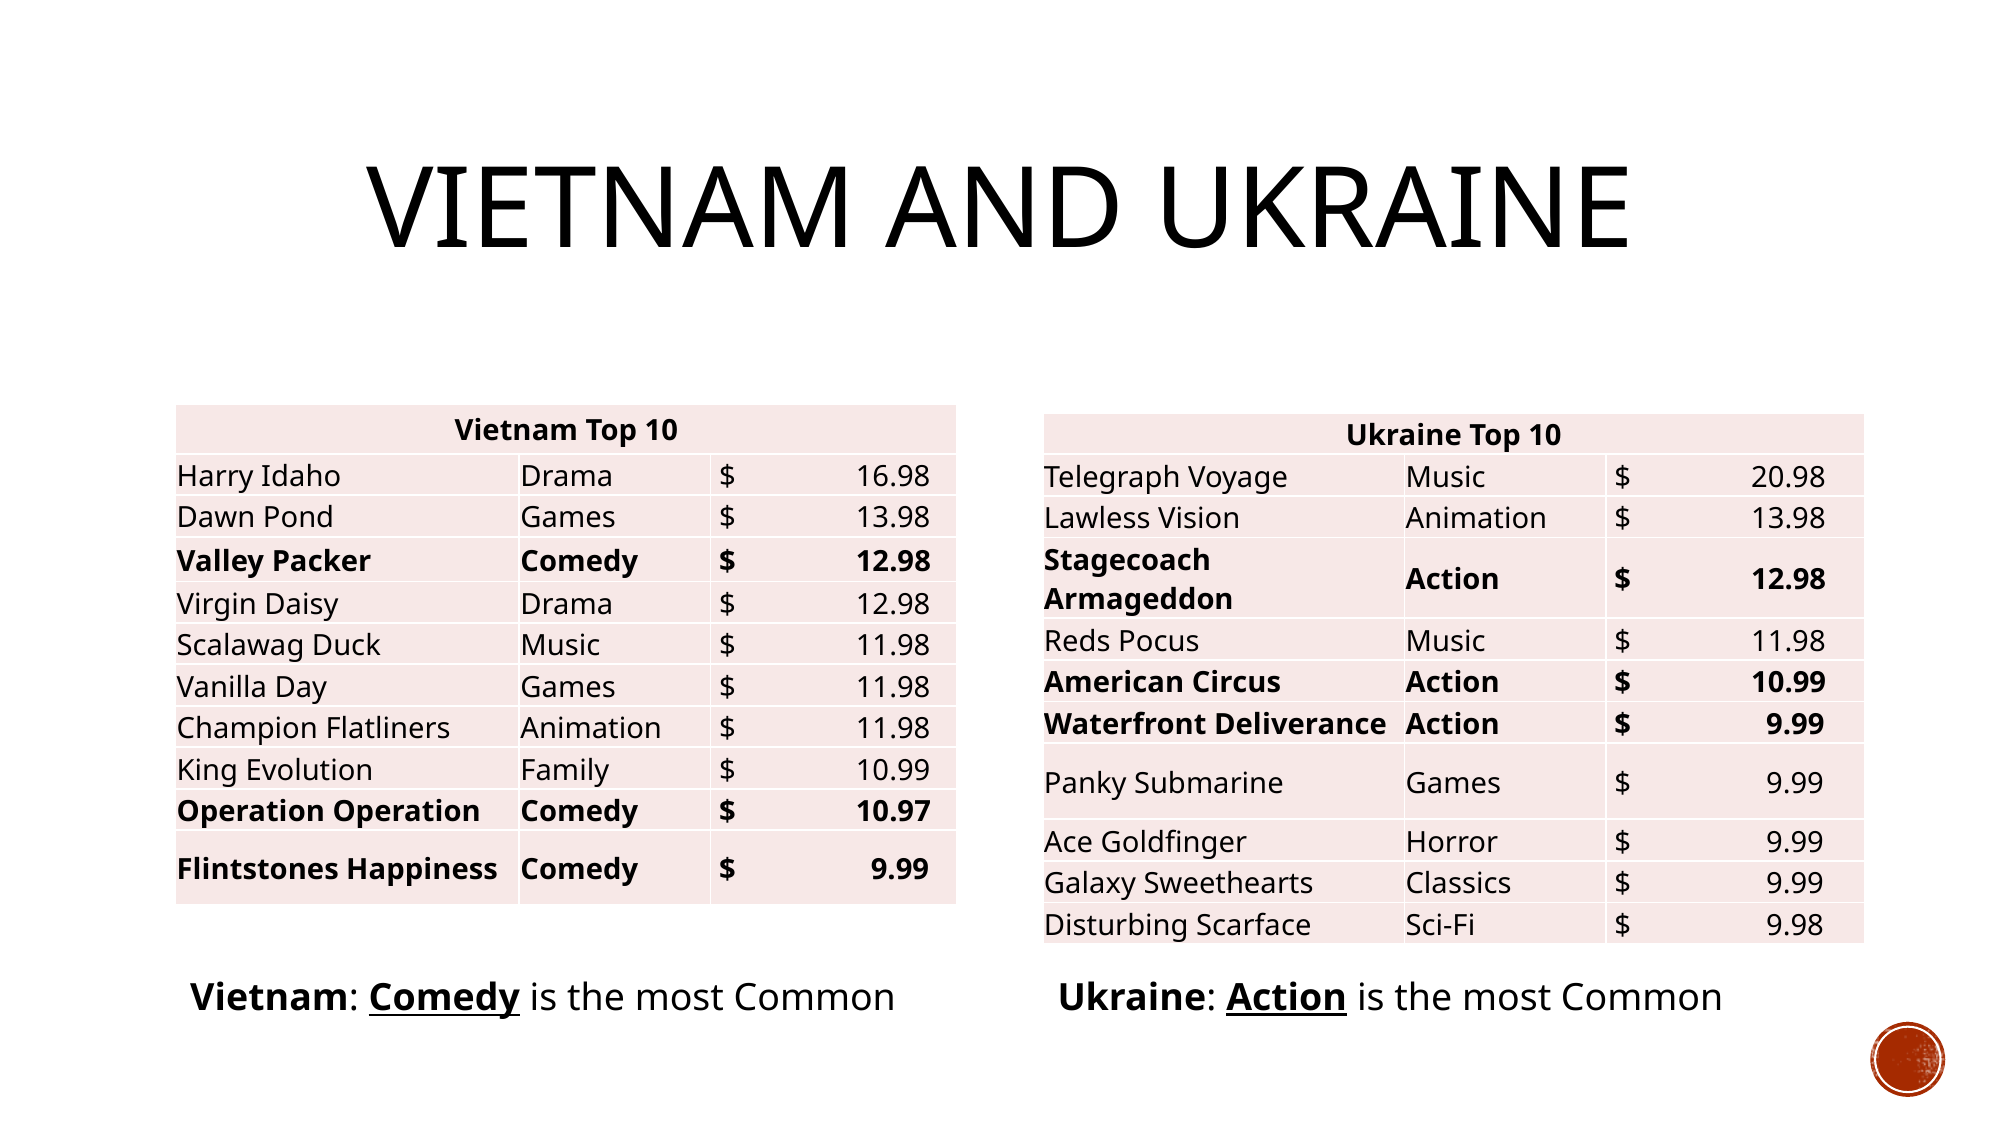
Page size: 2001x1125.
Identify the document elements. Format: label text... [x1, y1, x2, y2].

table_header Vietnam Top 10 [176, 405, 956, 453]
table_cell $ 9.99 [1607, 820, 1864, 860]
table_cell $ 9.98 [1607, 903, 1864, 943]
table_cell Comedy [520, 538, 710, 581]
table_cell Comedy [520, 790, 710, 829]
table_cell Family [520, 748, 710, 788]
table_cell Disturbing Scarface [1044, 903, 1404, 943]
table_cell $ 12.98 [711, 582, 956, 622]
table_cell Games [1405, 744, 1605, 818]
table_cell $ 12.98 [1607, 538, 1864, 617]
table_cell Horror [1405, 820, 1605, 860]
table_cell Flintstones Happiness [176, 831, 518, 904]
table_cell Operation Operation [176, 790, 518, 829]
table_cell $ 9.99 [1607, 744, 1864, 818]
table_cell $ 16.98 [711, 455, 956, 494]
table_cell Harry Idaho [176, 455, 518, 494]
table_cell Drama [520, 455, 710, 494]
table_cell Sci-Fi [1405, 903, 1605, 943]
table_cell $ 11.98 [711, 707, 956, 746]
table_cell Action [1405, 702, 1605, 742]
table_cell Virgin Daisy [176, 582, 518, 622]
table_cell Champion Flatliners [176, 707, 518, 746]
table_cell King Evolution [176, 748, 518, 788]
table_cell Ace Goldfinger [1044, 820, 1404, 860]
table_cell Music [1405, 619, 1605, 659]
title Vietnam and Ukraine [175, 79, 1826, 344]
table_cell $ 13.98 [1607, 497, 1864, 537]
table_cell Classics [1405, 862, 1605, 902]
table_cell $ 10.97 [711, 790, 956, 829]
table_cell Telegraph Voyage [1044, 455, 1404, 495]
table_cell Dawn Pond [176, 496, 518, 536]
table_cell $ 11.98 [711, 624, 956, 663]
table_cell $ 11.98 [711, 665, 956, 705]
table_cell Action [1405, 661, 1605, 701]
table_cell Panky Submarine [1044, 744, 1404, 818]
text_box Ukraine: Action is the most Common [1042, 965, 1794, 1025]
table_cell $ 10.99 [711, 748, 956, 788]
table_cell American Circus [1044, 661, 1404, 701]
table_cell Animation [520, 707, 710, 746]
table_cell Valley Packer [176, 538, 518, 581]
table_cell Waterfront Deliverance [1044, 702, 1404, 742]
table_cell Animation [1405, 497, 1605, 537]
table_cell $ 9.99 [711, 831, 956, 904]
table_cell $ 9.99 [1607, 702, 1864, 742]
table_cell $ 20.98 [1607, 455, 1864, 495]
table_cell Drama [520, 582, 710, 622]
table_cell Vanilla Day [176, 665, 518, 705]
table_cell Games [520, 665, 710, 705]
table_cell Galaxy Sweethearts [1044, 862, 1404, 902]
table_cell Comedy [520, 831, 710, 904]
table_cell Music [520, 624, 710, 663]
table_cell $ 13.98 [711, 496, 956, 536]
table_cell $ 10.99 [1607, 661, 1864, 701]
table_cell Lawless Vision [1044, 497, 1404, 537]
table_cell Stagecoach Armageddon [1044, 538, 1404, 617]
table_cell Games [520, 496, 710, 536]
table_cell Reds Pocus [1044, 619, 1404, 659]
table_cell $ 12.98 [711, 538, 956, 581]
table_cell Action [1405, 538, 1605, 617]
table_cell Scalawag Duck [176, 624, 518, 663]
table_header Ukraine Top 10 [1044, 414, 1864, 453]
table_cell $ 9.99 [1607, 862, 1864, 902]
text_box Vietnam: Comedy is the most Common [175, 965, 927, 1026]
table_cell $ 11.98 [1607, 619, 1864, 659]
table_cell Music [1405, 455, 1605, 495]
